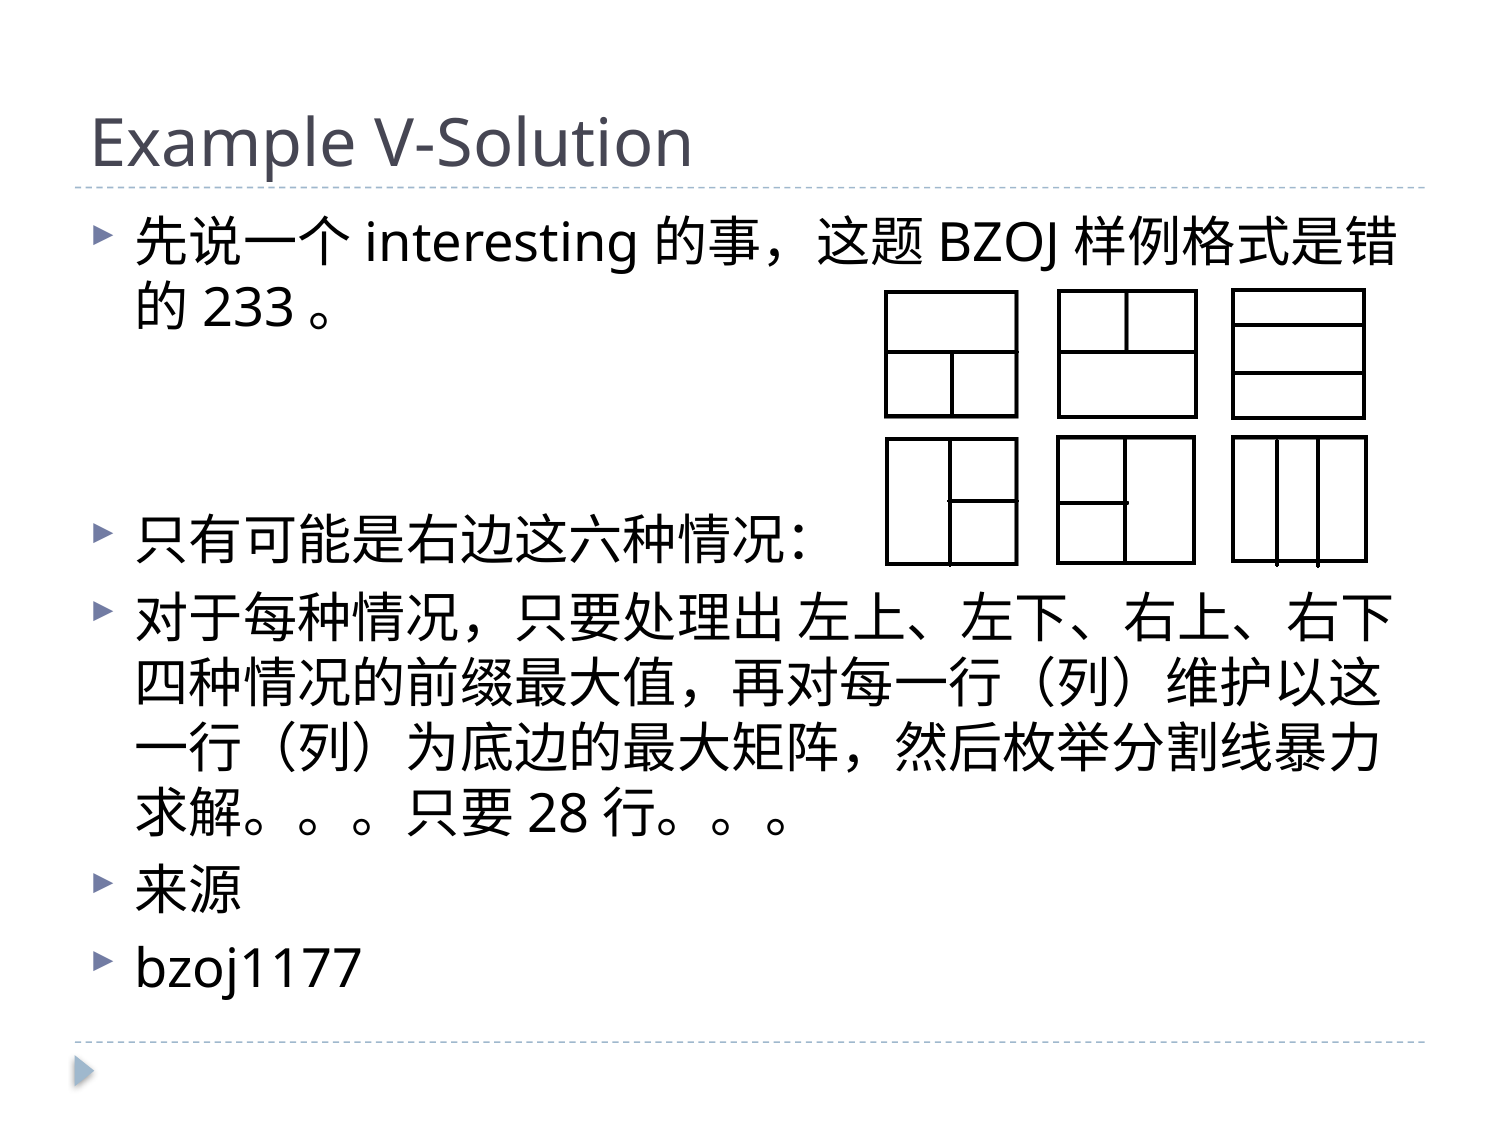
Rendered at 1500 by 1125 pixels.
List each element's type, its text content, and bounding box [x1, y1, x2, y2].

title Example V-Solution [75, 24, 1425, 188]
list 先说一个interesting的事，这题BZOJ样例格式是错的233。 只有可能是右边这六种情况： 对于每种情况，只要处理出 左上、左下、右上、右下 四种情况的前缀最大值，再对每一行（列）维护以这一行（列）为底边的最大矩阵，然后枚举分割线暴力求解。。。只要28行。。。 来源 bzoj1177 [75, 200, 1425, 1036]
picture [879, 275, 1374, 577]
